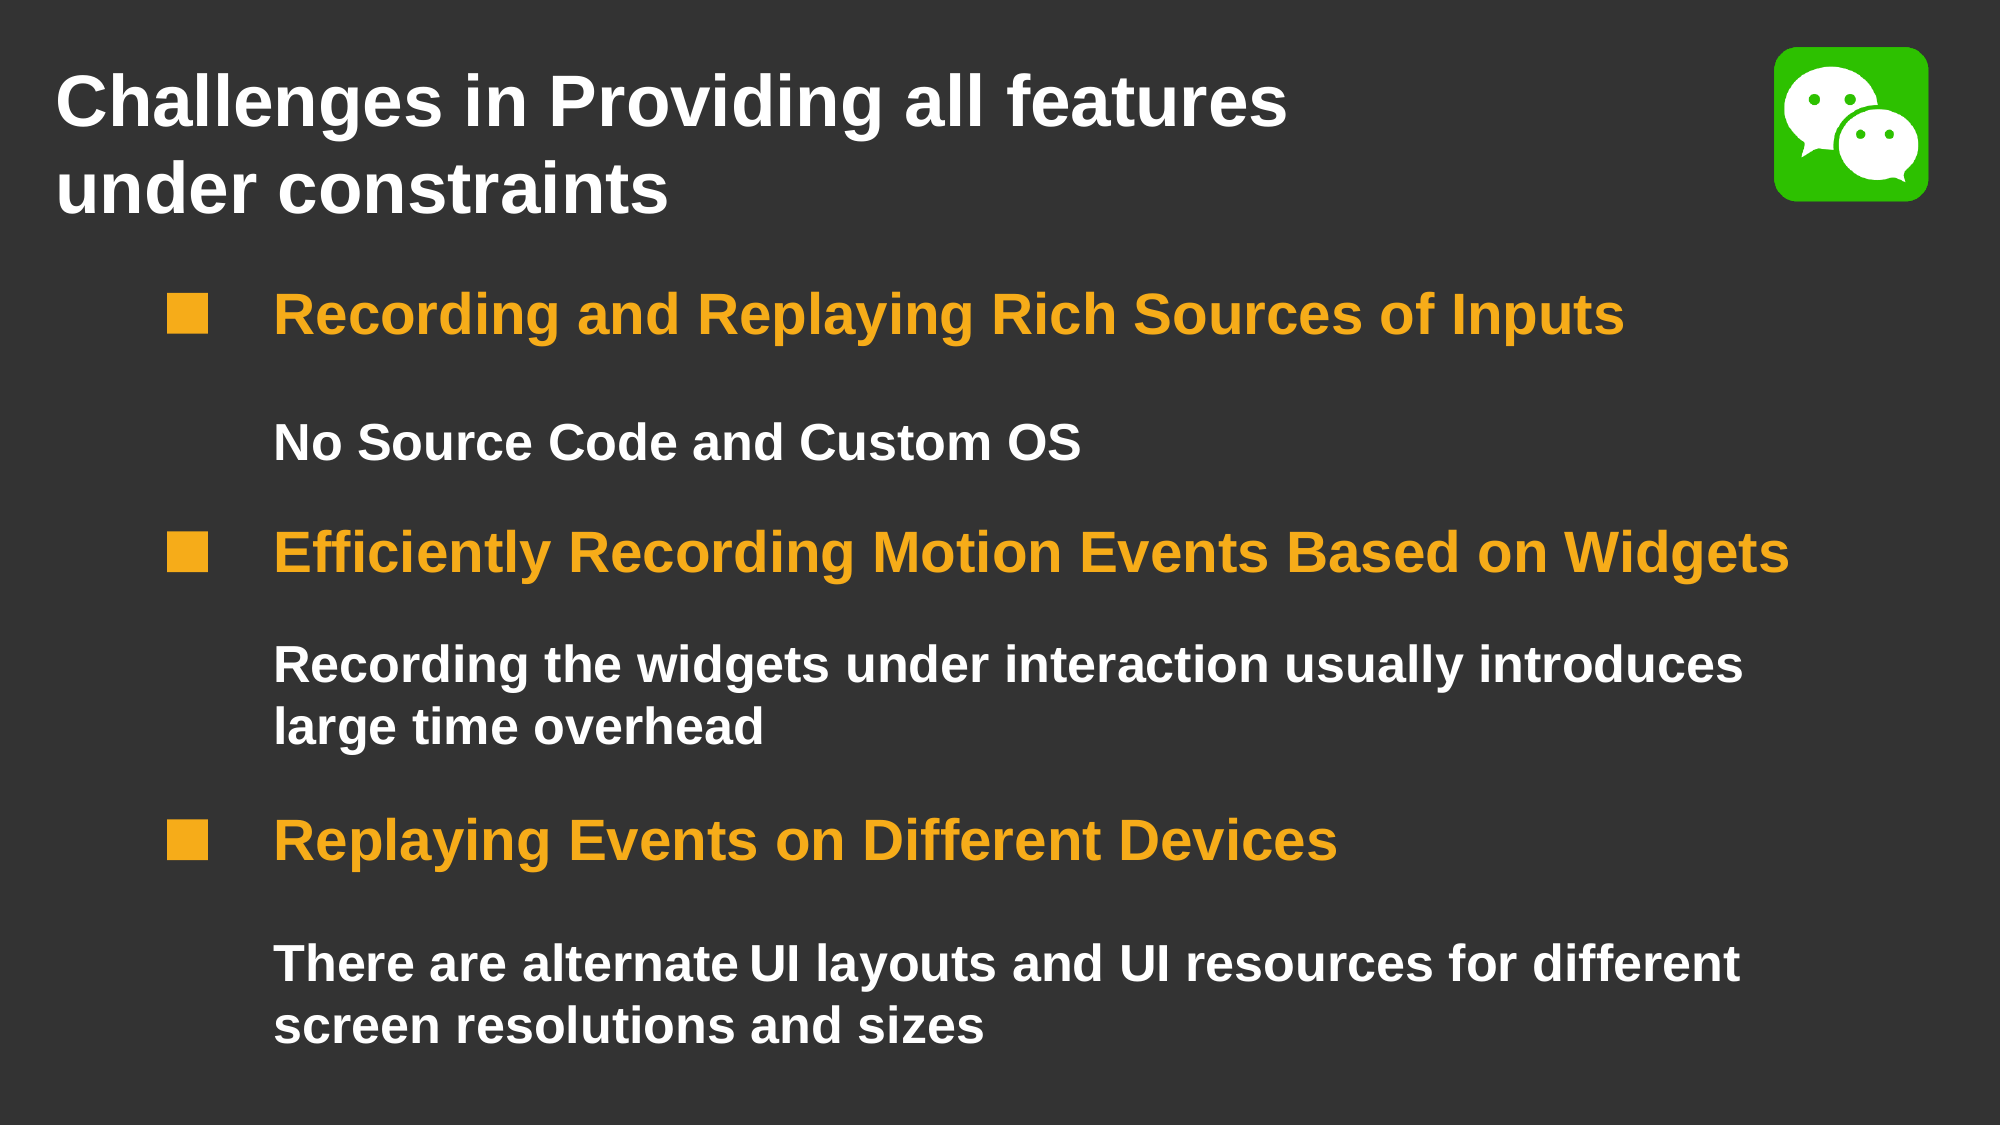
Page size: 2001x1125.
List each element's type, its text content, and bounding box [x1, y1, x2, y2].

text_box No Source Code and Custom OS [258, 401, 1122, 479]
text_box Replaying Events on Different Devices [258, 795, 1869, 880]
text_box Challenges in Providing all features under constraints [40, 46, 1424, 236]
text_box Efficiently Recording Motion Events Based on Widgets [258, 507, 1869, 592]
text_box Recording and Replaying Rich Sources of Inputs [258, 268, 1741, 354]
picture [1754, 27, 1948, 221]
text_box Recording the widgets under interaction usually introduces large time overhead [258, 622, 1789, 763]
text_box [166, 818, 209, 861]
text_box [166, 292, 209, 335]
text_box There are alternate UI layouts and UI resources for different screen resolutions and sizes [258, 921, 1980, 1062]
text_box [166, 530, 209, 573]
